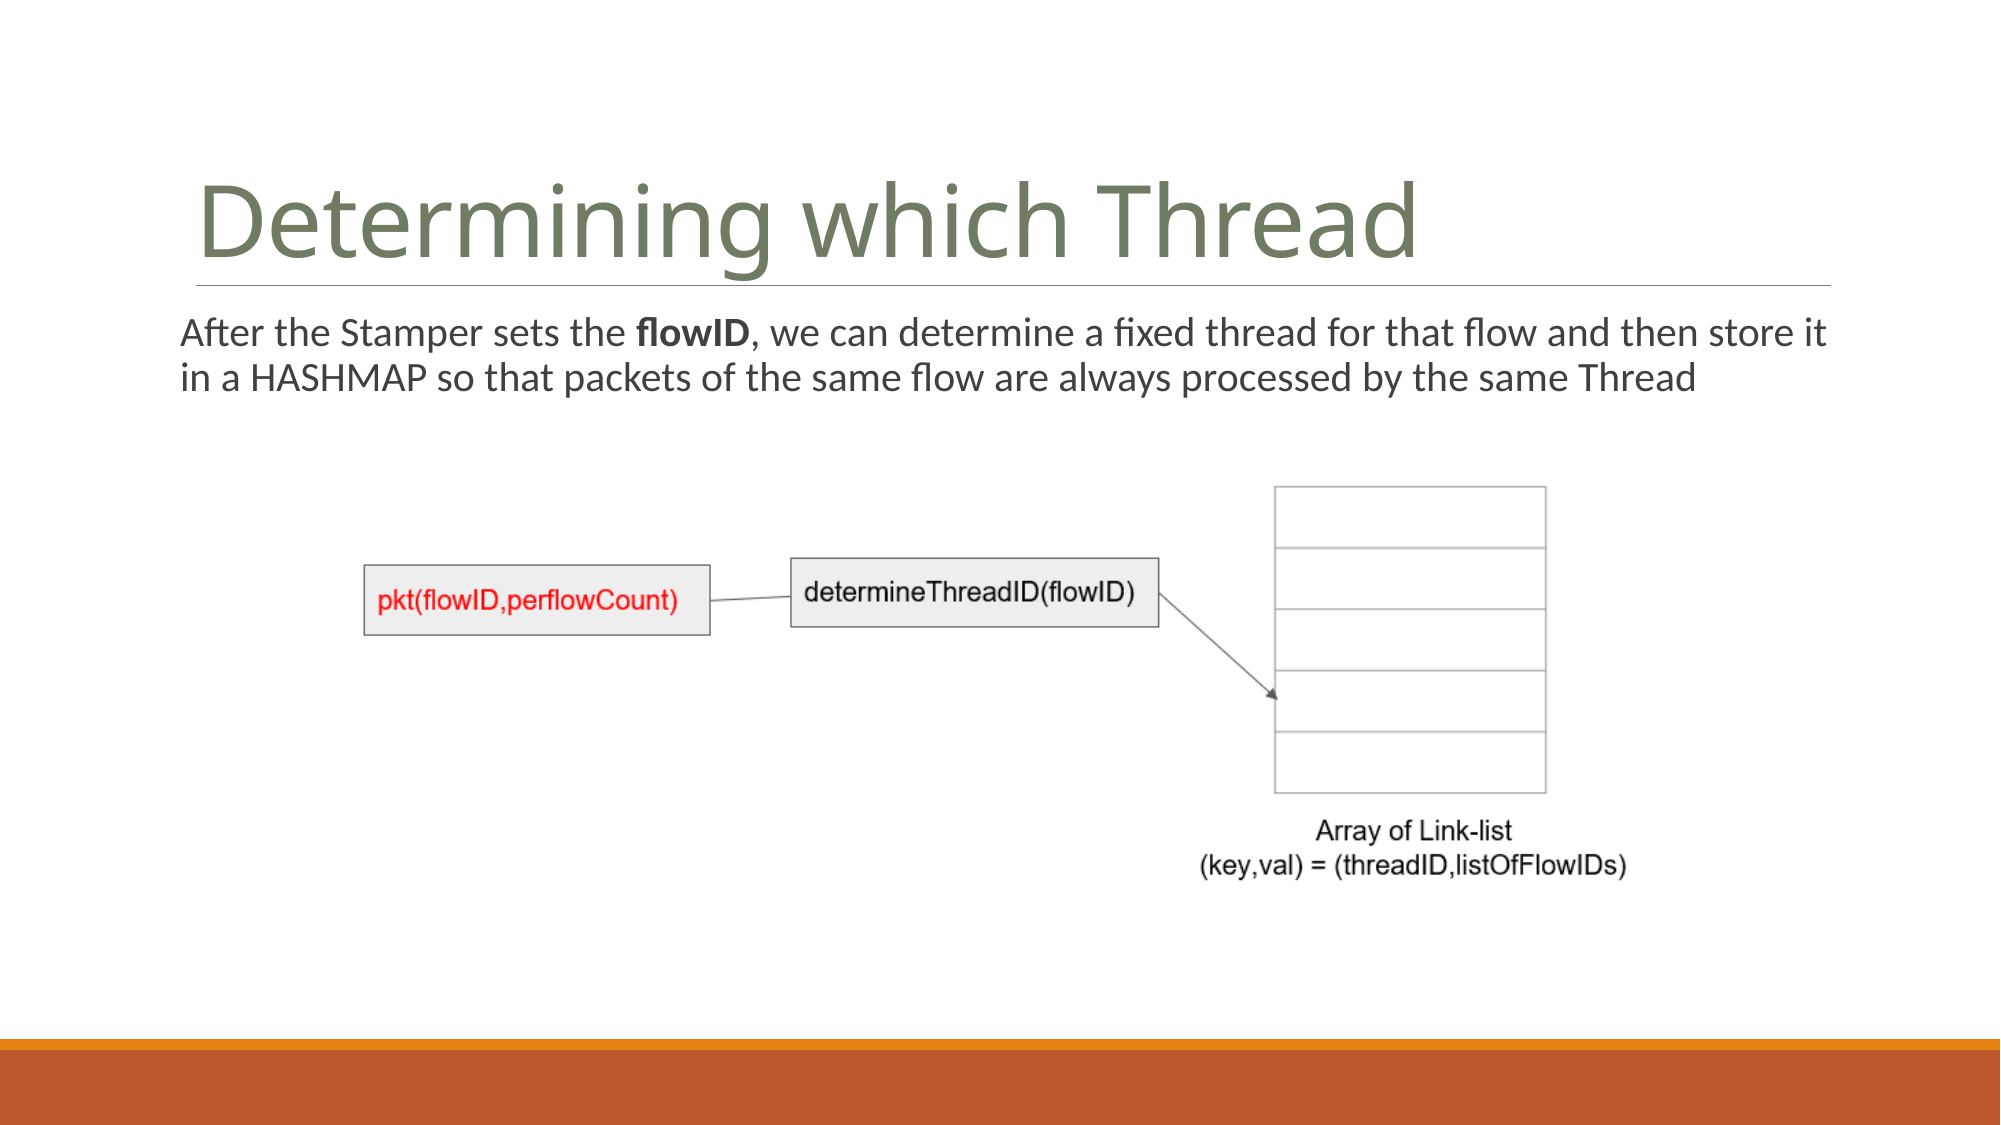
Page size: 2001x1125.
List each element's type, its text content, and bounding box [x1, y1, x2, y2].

list After the Stamper sets the flowID, we can determine a fixed thread for that flow and then store it in a HASHMAP so that packets of the same flow are always processed by the same Thread [180, 302, 1830, 522]
picture [301, 462, 1660, 939]
title Determining which Thread [180, 47, 1830, 285]
